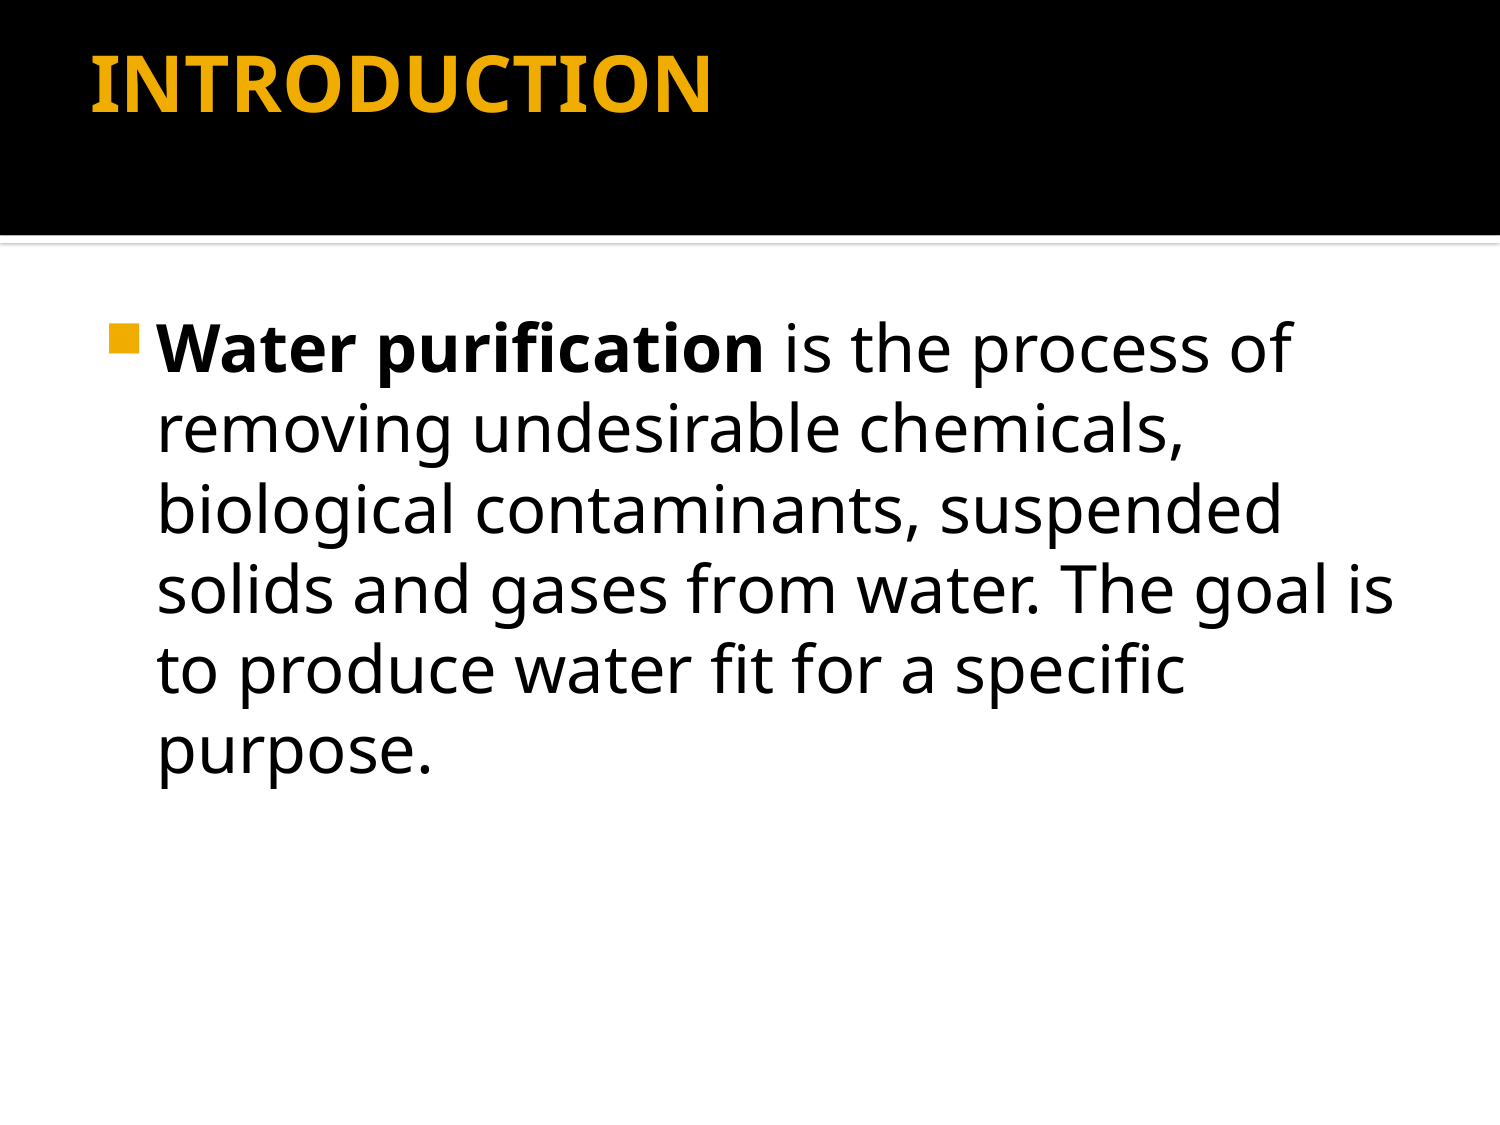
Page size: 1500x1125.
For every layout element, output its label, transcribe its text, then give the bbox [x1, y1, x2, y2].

title INTRODUCTION [75, 25, 1425, 231]
list Water purification is the process of removing undesirable chemicals, biological contaminants, suspended solids and gases from water. The goal is to produce water fit for a specific purpose. [75, 291, 1425, 1050]
